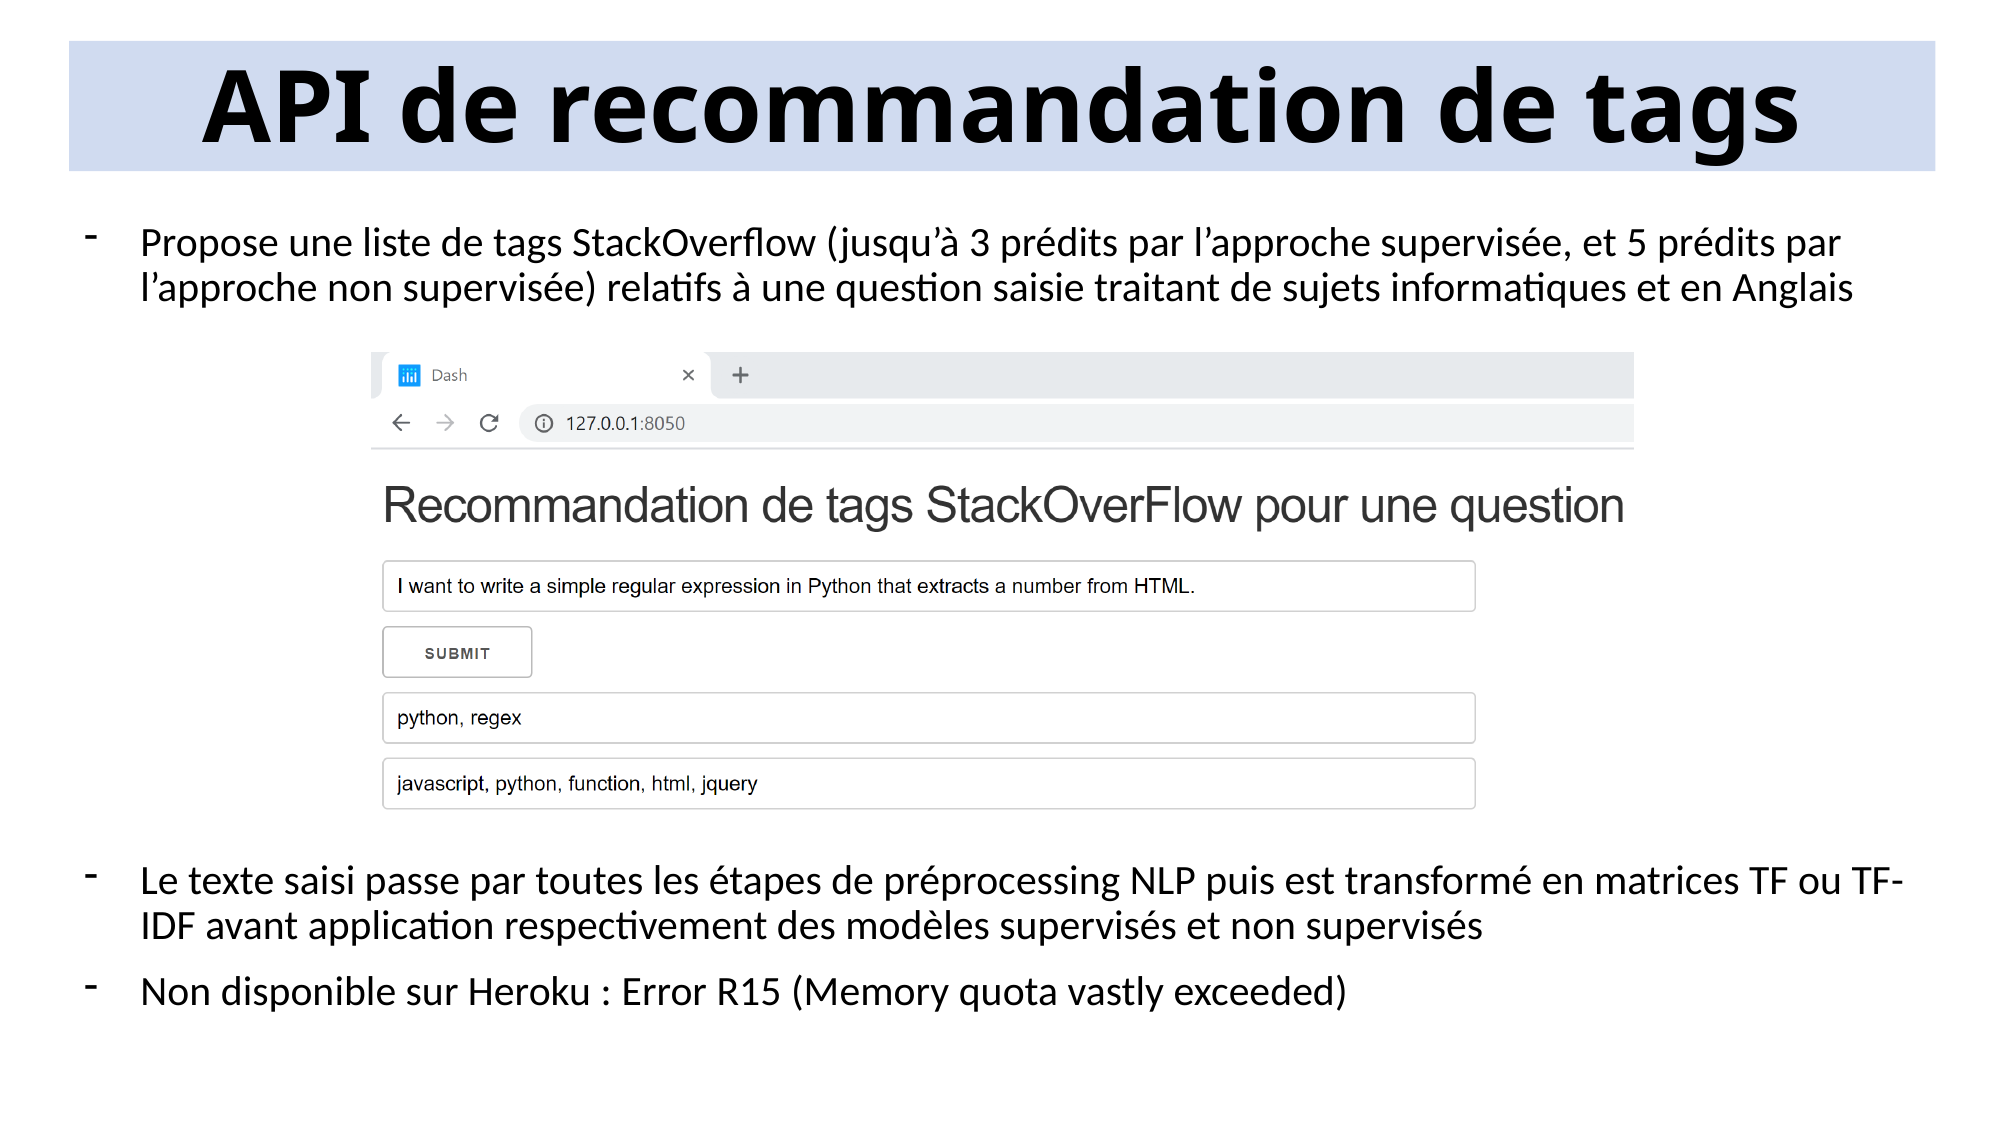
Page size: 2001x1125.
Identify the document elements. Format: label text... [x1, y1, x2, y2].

picture [370, 352, 1634, 833]
title API de recommandation de tags [69, 40, 1936, 172]
subtitle Propose une liste de tags StackOverflow (jusqu’à 3 prédits par l’approche supervisée, et 5 prédits par l’approche non supervisée) relatifs à une question saisie traitant de sujets informatiques et en Anglais Le texte saisi passe par toutes les étapes de préprocessing NLP puis est transformé en matrices TF ou TF-IDF avant application respectivement des modèles supervisés et non supervisés Non disponible sur Heroku : Error R15 (Memory quota vastly exceeded) [69, 212, 1936, 1073]
